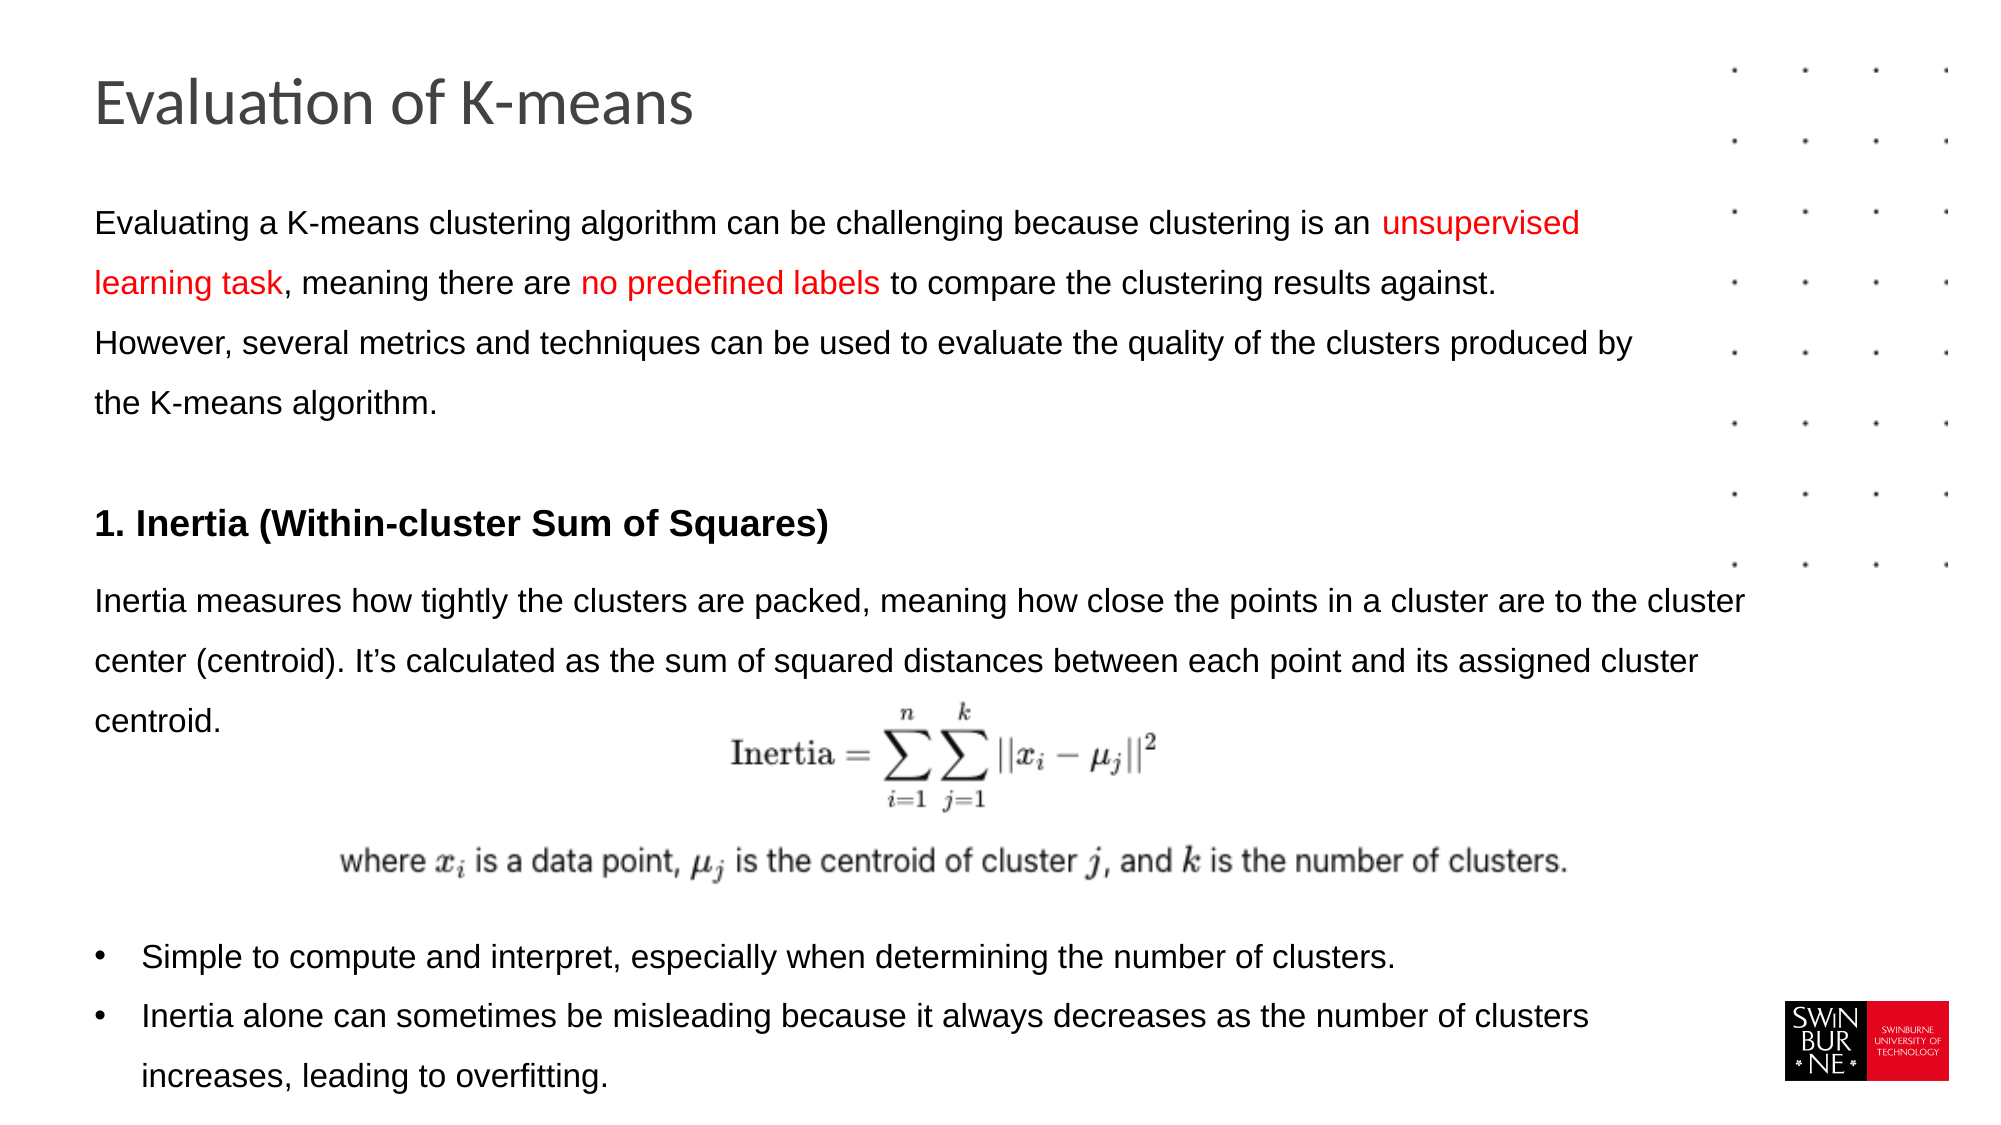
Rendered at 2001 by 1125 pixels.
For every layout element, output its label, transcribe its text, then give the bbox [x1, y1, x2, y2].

text_box Simple to compute and interpret, especially when determining the number of clusters. Inertia alone can sometimes be misleading because it always decreases as the number of clusters increases, leading to overfitting. [79, 907, 1740, 1102]
title Evaluation of K-means [79, 49, 1669, 174]
text_box Inertia measures how tightly the clusters are packed, meaning how close the points in a cluster are to the cluster center (centroid). It’s calculated as the sum of squared distances between each point and its assigned cluster centroid. [79, 551, 1767, 747]
picture [319, 832, 1596, 898]
picture [717, 698, 1174, 824]
text_box Evaluating a K-means clustering algorithm can be challenging because clustering is an unsupervised learning task, meaning there are no predefined labels to compare the clustering results against. However, several metrics and techniques can be used to evaluate the quality of the clusters produced by the K-means algorithm. [79, 174, 1690, 429]
picture [1785, 1001, 1949, 1081]
text_box 1. Inertia (Within-cluster Sum of Squares) [79, 491, 1080, 551]
